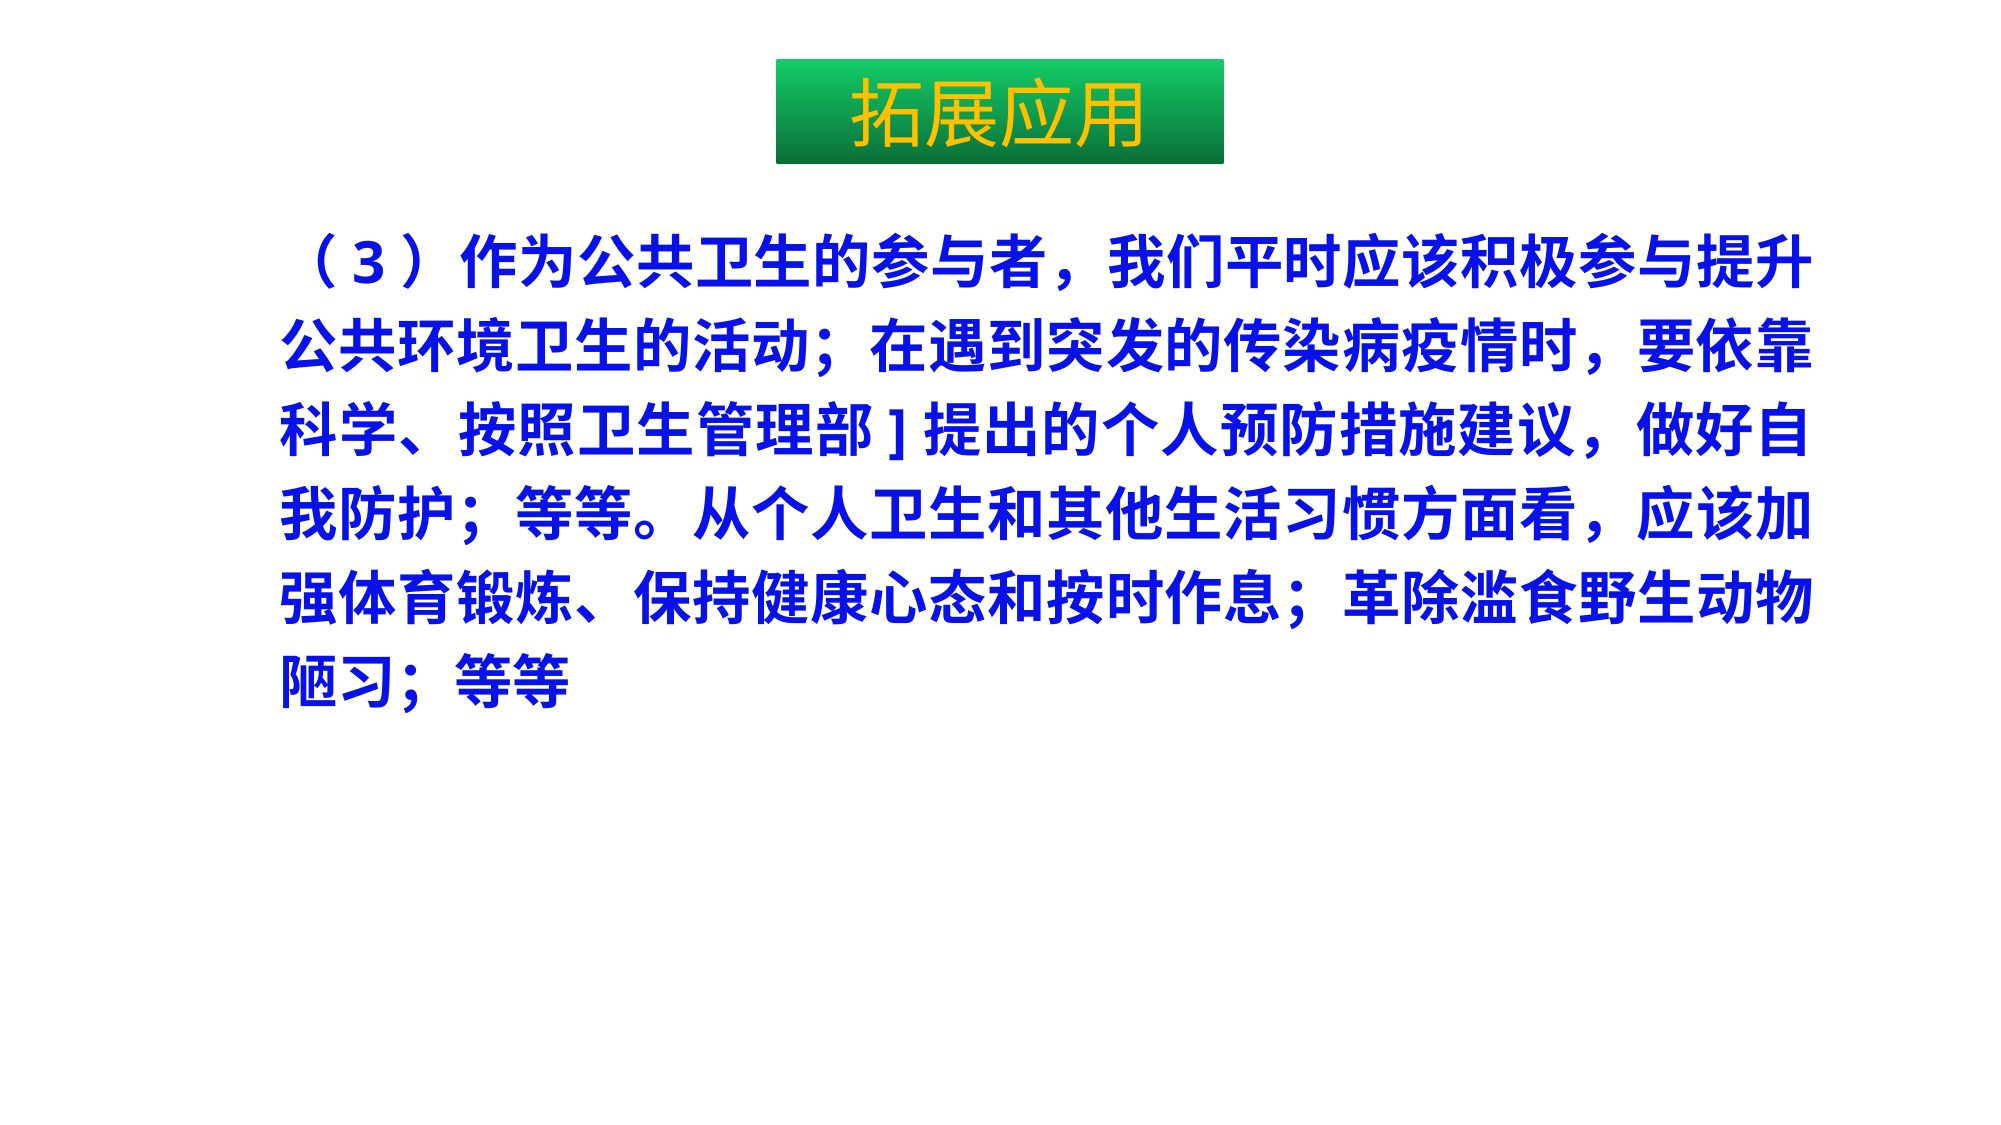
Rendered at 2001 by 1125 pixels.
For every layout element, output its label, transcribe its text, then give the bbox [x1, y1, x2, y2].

text_box （3）作为公共卫生的参与者，我们平时应该积极参与提升公共环境卫生的活动；在遇到突发的传染病疫情时，要依靠科学、按照卫生管理部]提出的个人预防措施建议，做好自我防护；等等。从个人卫生和其他生活习惯方面看，应该加强体育锻炼、保持健康心态和按时作息；革除滥食野生动物陋习；等等 [265, 204, 1829, 723]
text_box 拓展应用 [776, 59, 1224, 164]
